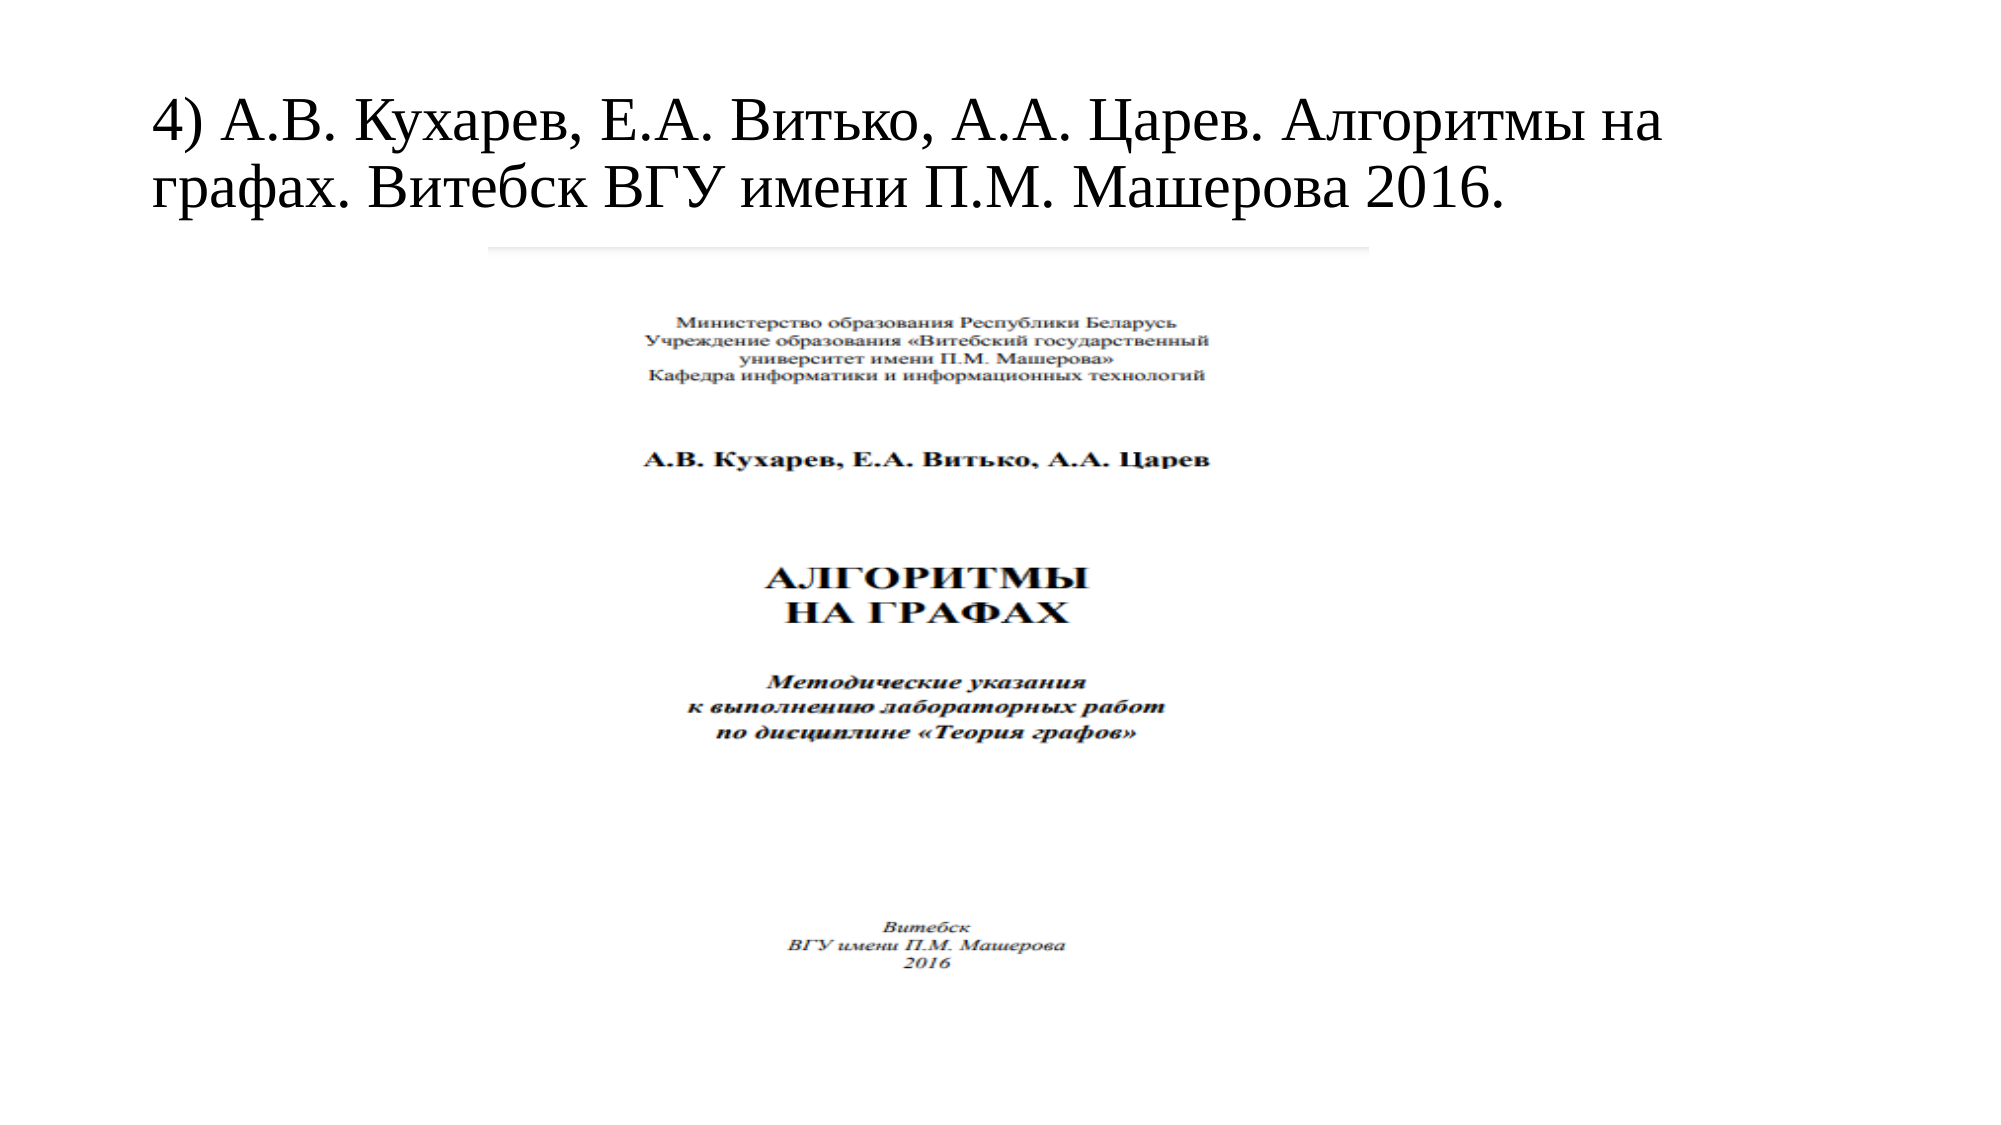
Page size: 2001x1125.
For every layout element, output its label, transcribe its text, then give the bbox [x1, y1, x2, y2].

picture [488, 247, 1369, 1054]
title 4) А.В. Кухарев, Е.А. Витько, А.А. Царев. Алгоритмы на графах. Витебск ВГУ имени П.М. Машерова 2016. [137, 59, 1863, 248]
